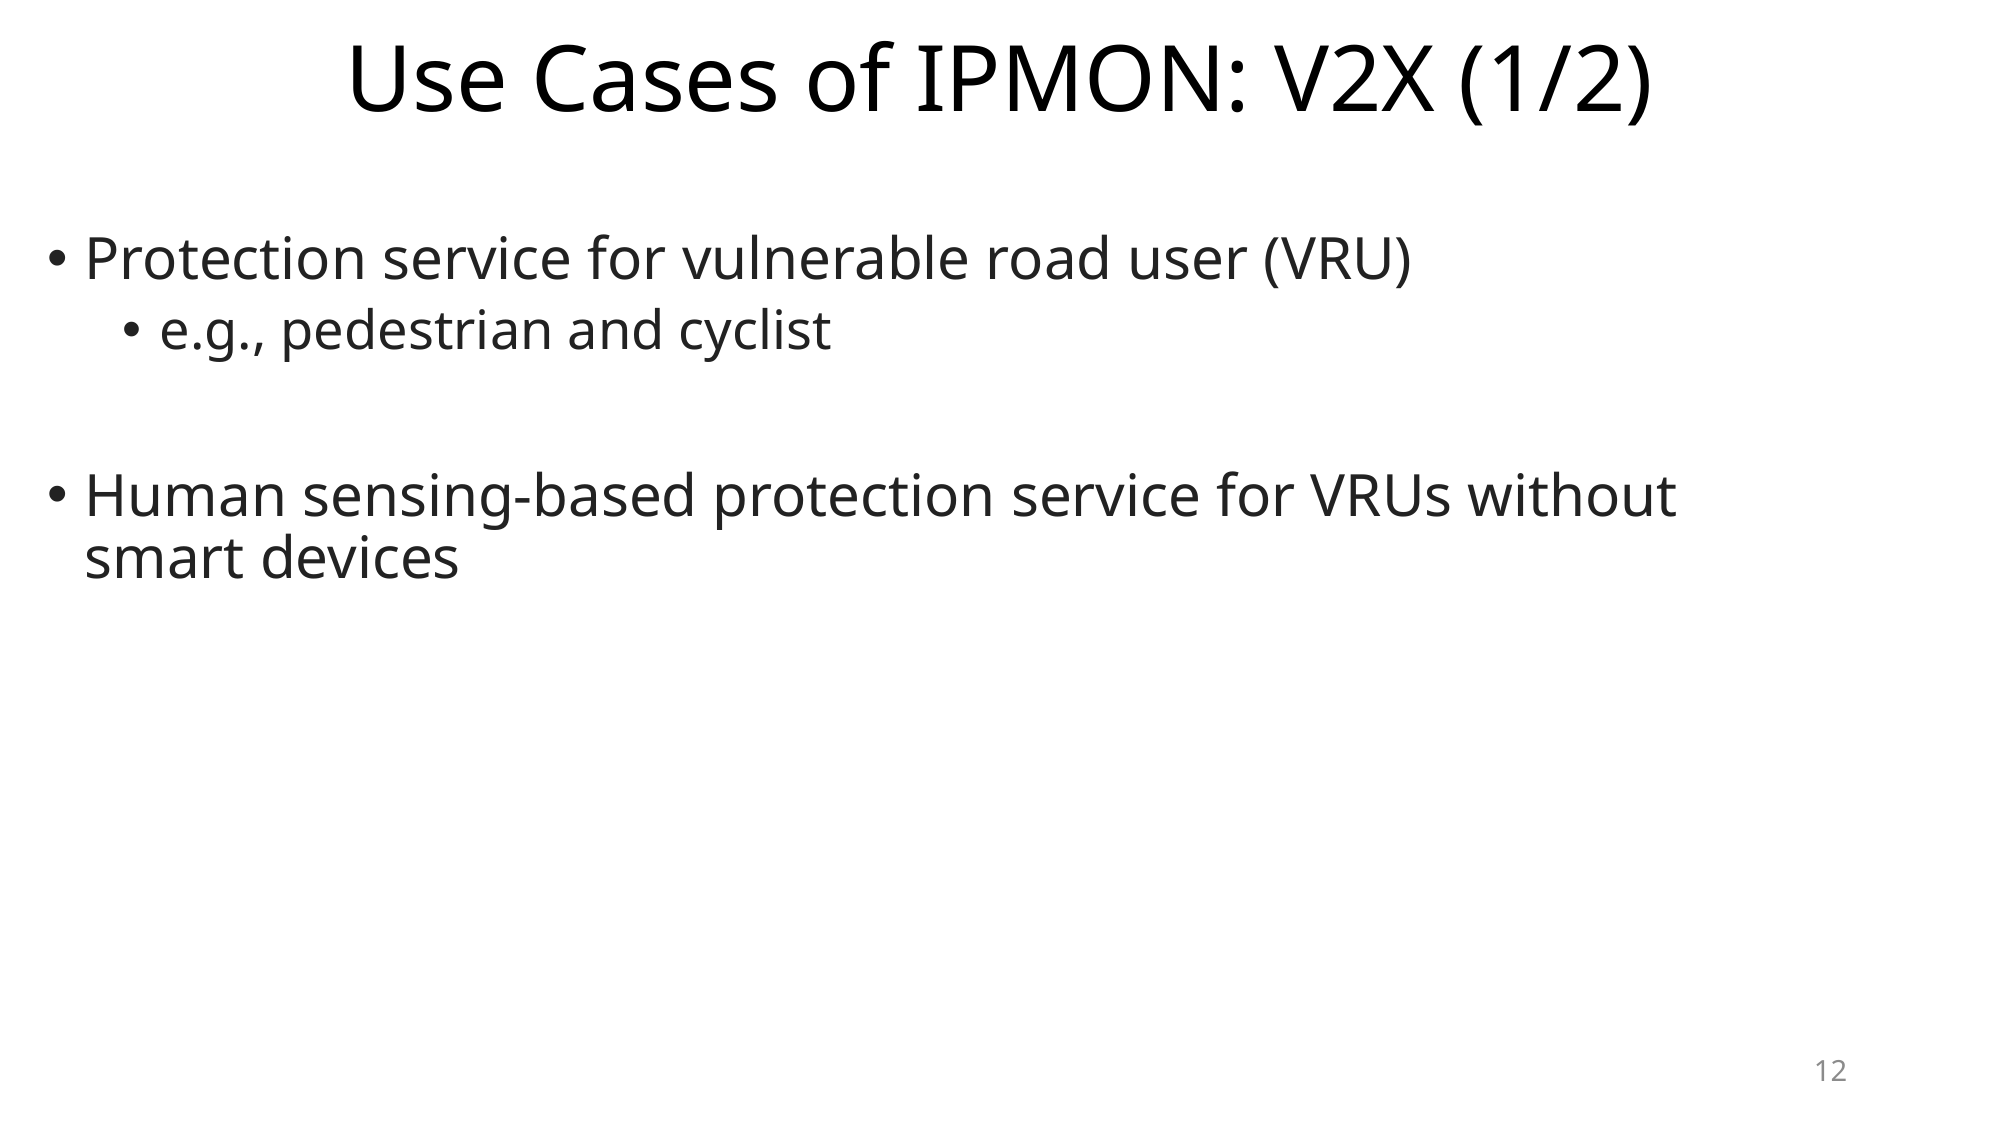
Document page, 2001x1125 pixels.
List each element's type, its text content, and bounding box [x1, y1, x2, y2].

slide_number 12 [1412, 1042, 1863, 1103]
list Protection service for vulnerable road user (VRU) e.g., pedestrian and cyclist Human sensing-based protection service for VRUs without smart devices [32, 222, 2000, 1125]
title Use Cases of IPMON: V2X (1/2) [137, 3, 1863, 161]
